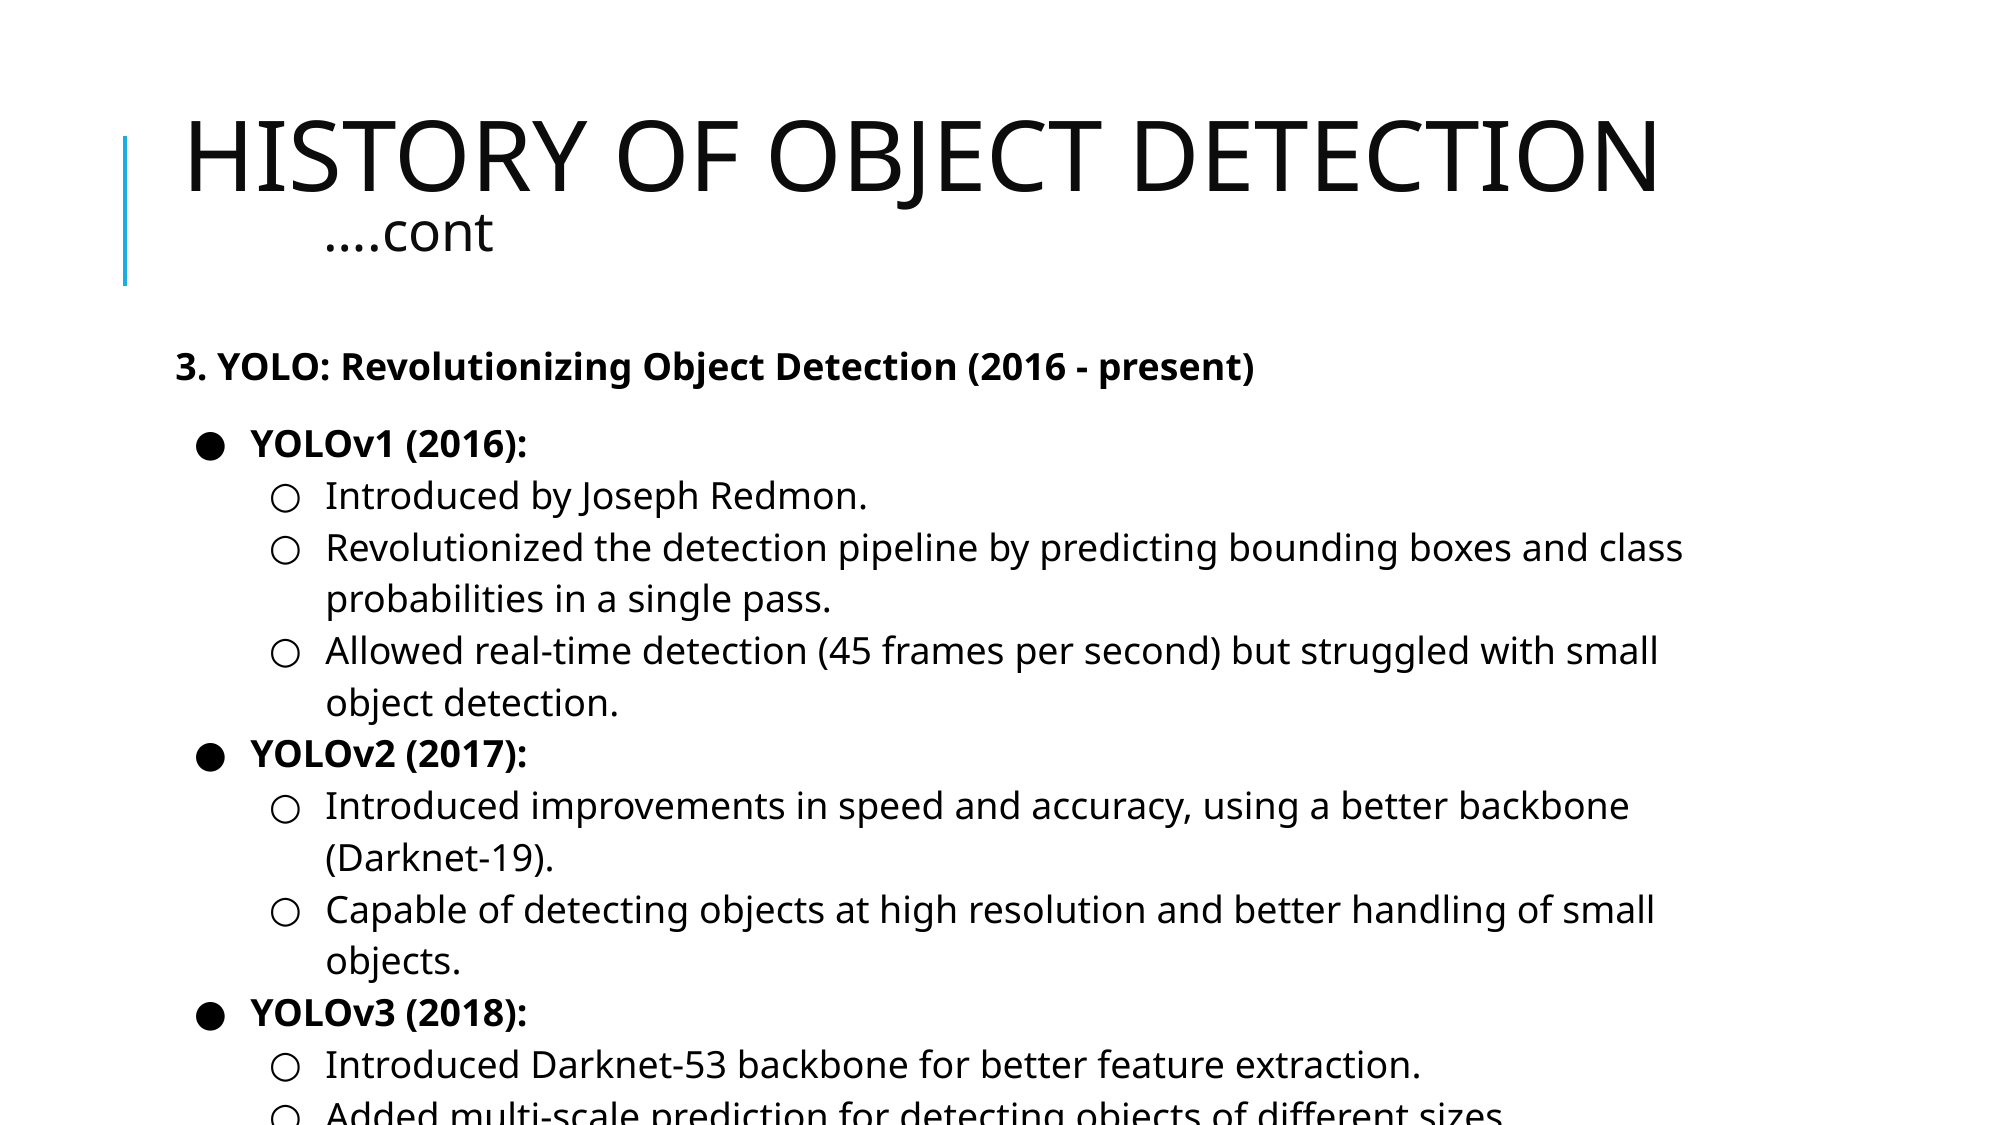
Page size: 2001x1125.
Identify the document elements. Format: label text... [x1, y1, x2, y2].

title HISTORY OF OBJECT DETECTION ….cont [168, 96, 1763, 283]
list 3. YOLO: Revolutionizing Object Detection (2016 - present) YOLOv1 (2016): Introduced by Joseph Redmon. Revolutionized the detection pipeline by predicting bounding boxes and class probabilities in a single pass. Allowed real-time detection (45 frames per second) but struggled with small object detection. YOLOv2 (2017): Introduced improvements in speed and accuracy, using a better backbone (Darknet-19). Capable of detecting objects at high resolution and better handling of small objects. YOLOv3 (2018): Introduced Darknet-53 backbone for better feature extraction. Added multi-scale prediction for detecting objects of different sizes. Achieved even faster speeds (60 FPS) with improved accuracy. [168, 329, 1763, 1035]
